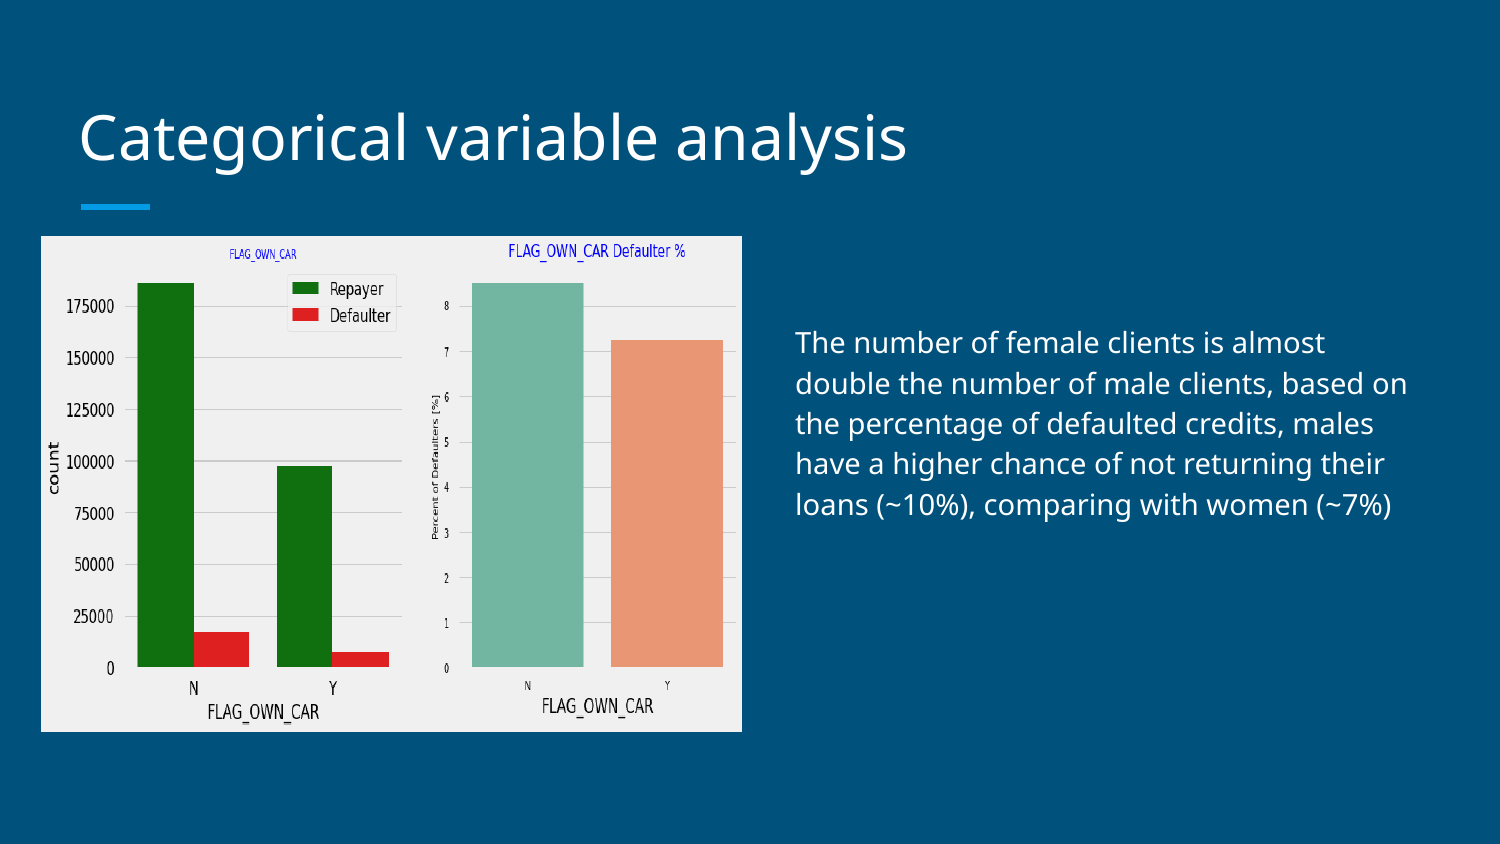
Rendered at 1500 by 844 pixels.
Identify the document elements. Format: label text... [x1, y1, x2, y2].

list The number of female clients is almost double the number of male clients, based on the percentage of defaulted credits, males have a higher chance of not returning their loans (~10%), comparing with women (~7%) [780, 244, 1437, 750]
picture [42, 237, 741, 731]
title Categorical variable analysis [63, 75, 1437, 188]
